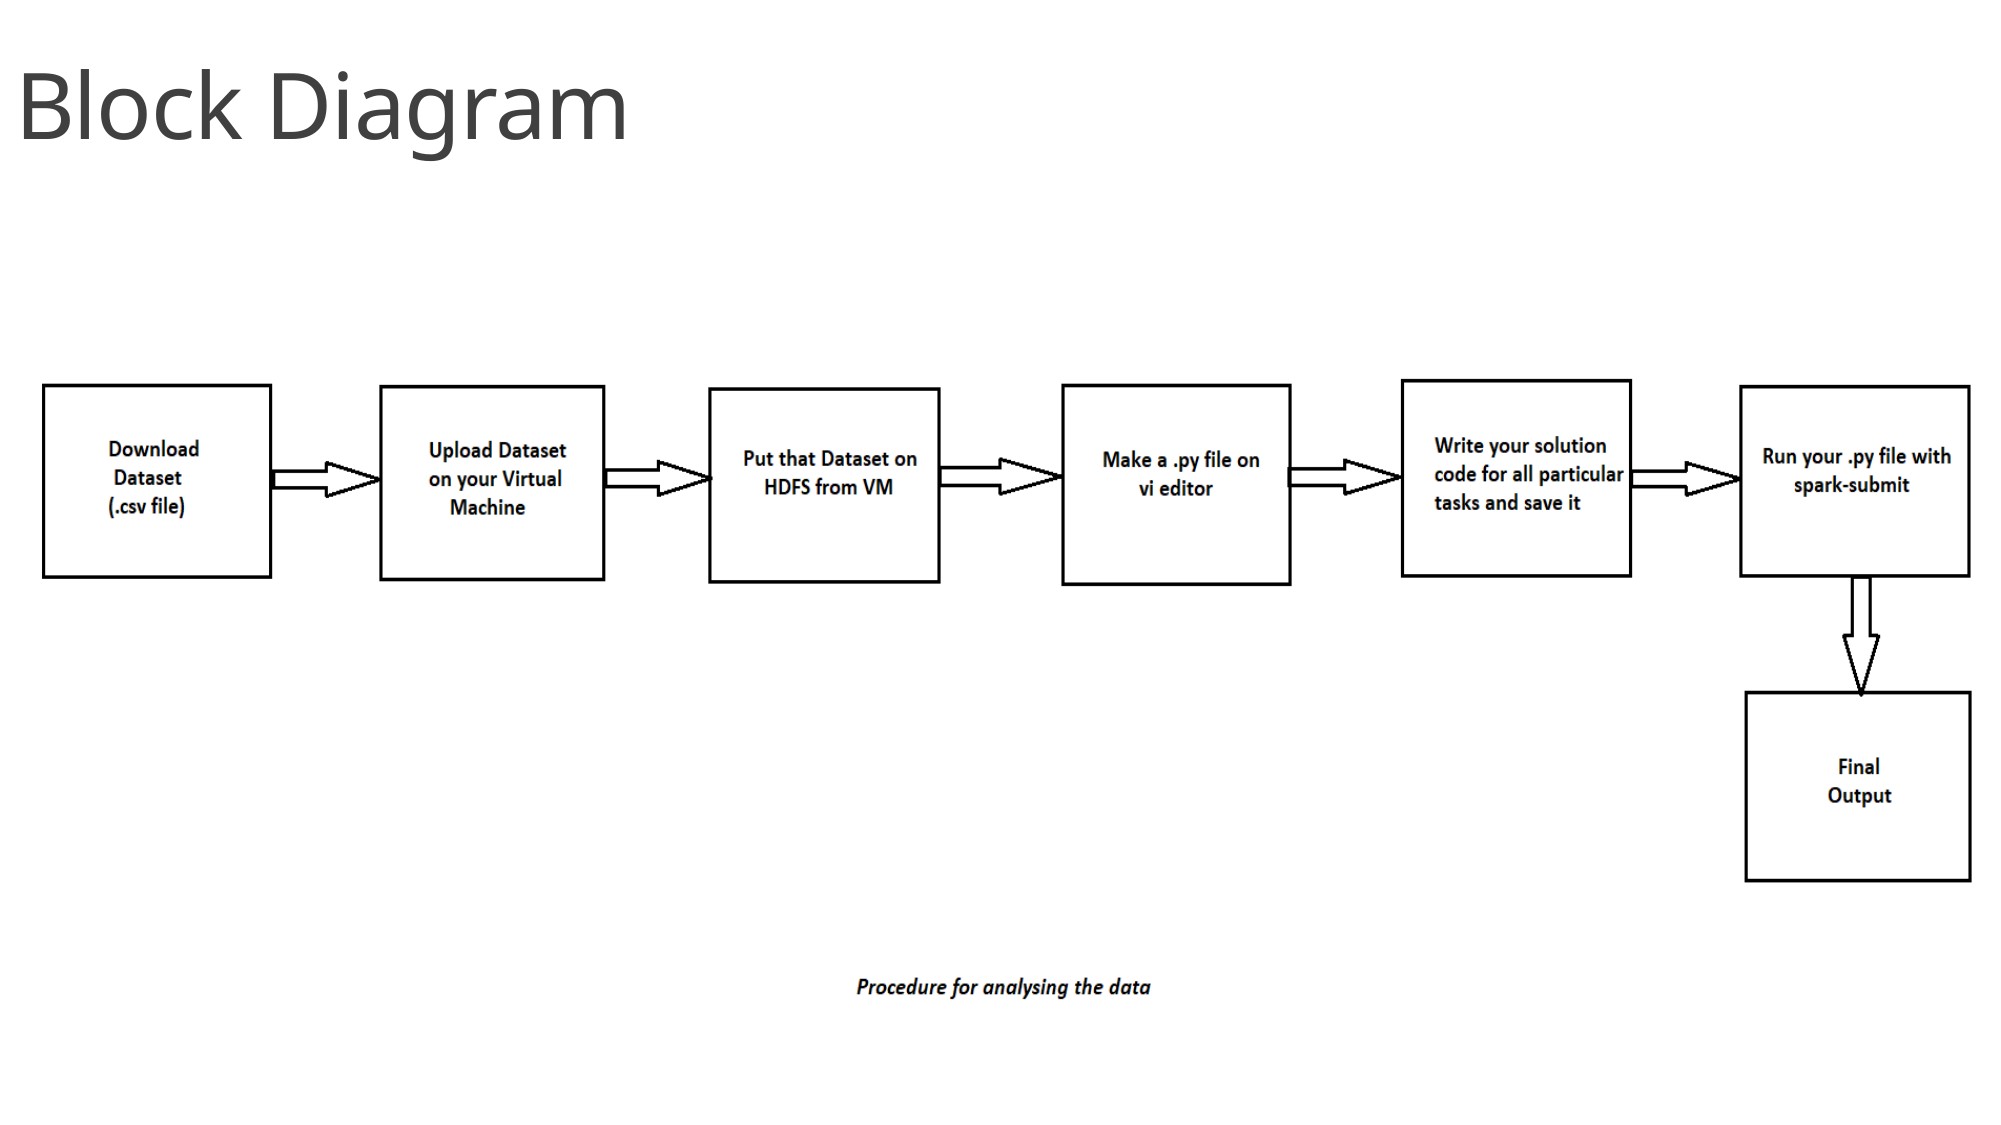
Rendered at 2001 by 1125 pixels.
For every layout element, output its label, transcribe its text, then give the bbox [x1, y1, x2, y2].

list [0, 165, 2000, 1125]
title Block Diagram [0, 52, 1651, 165]
